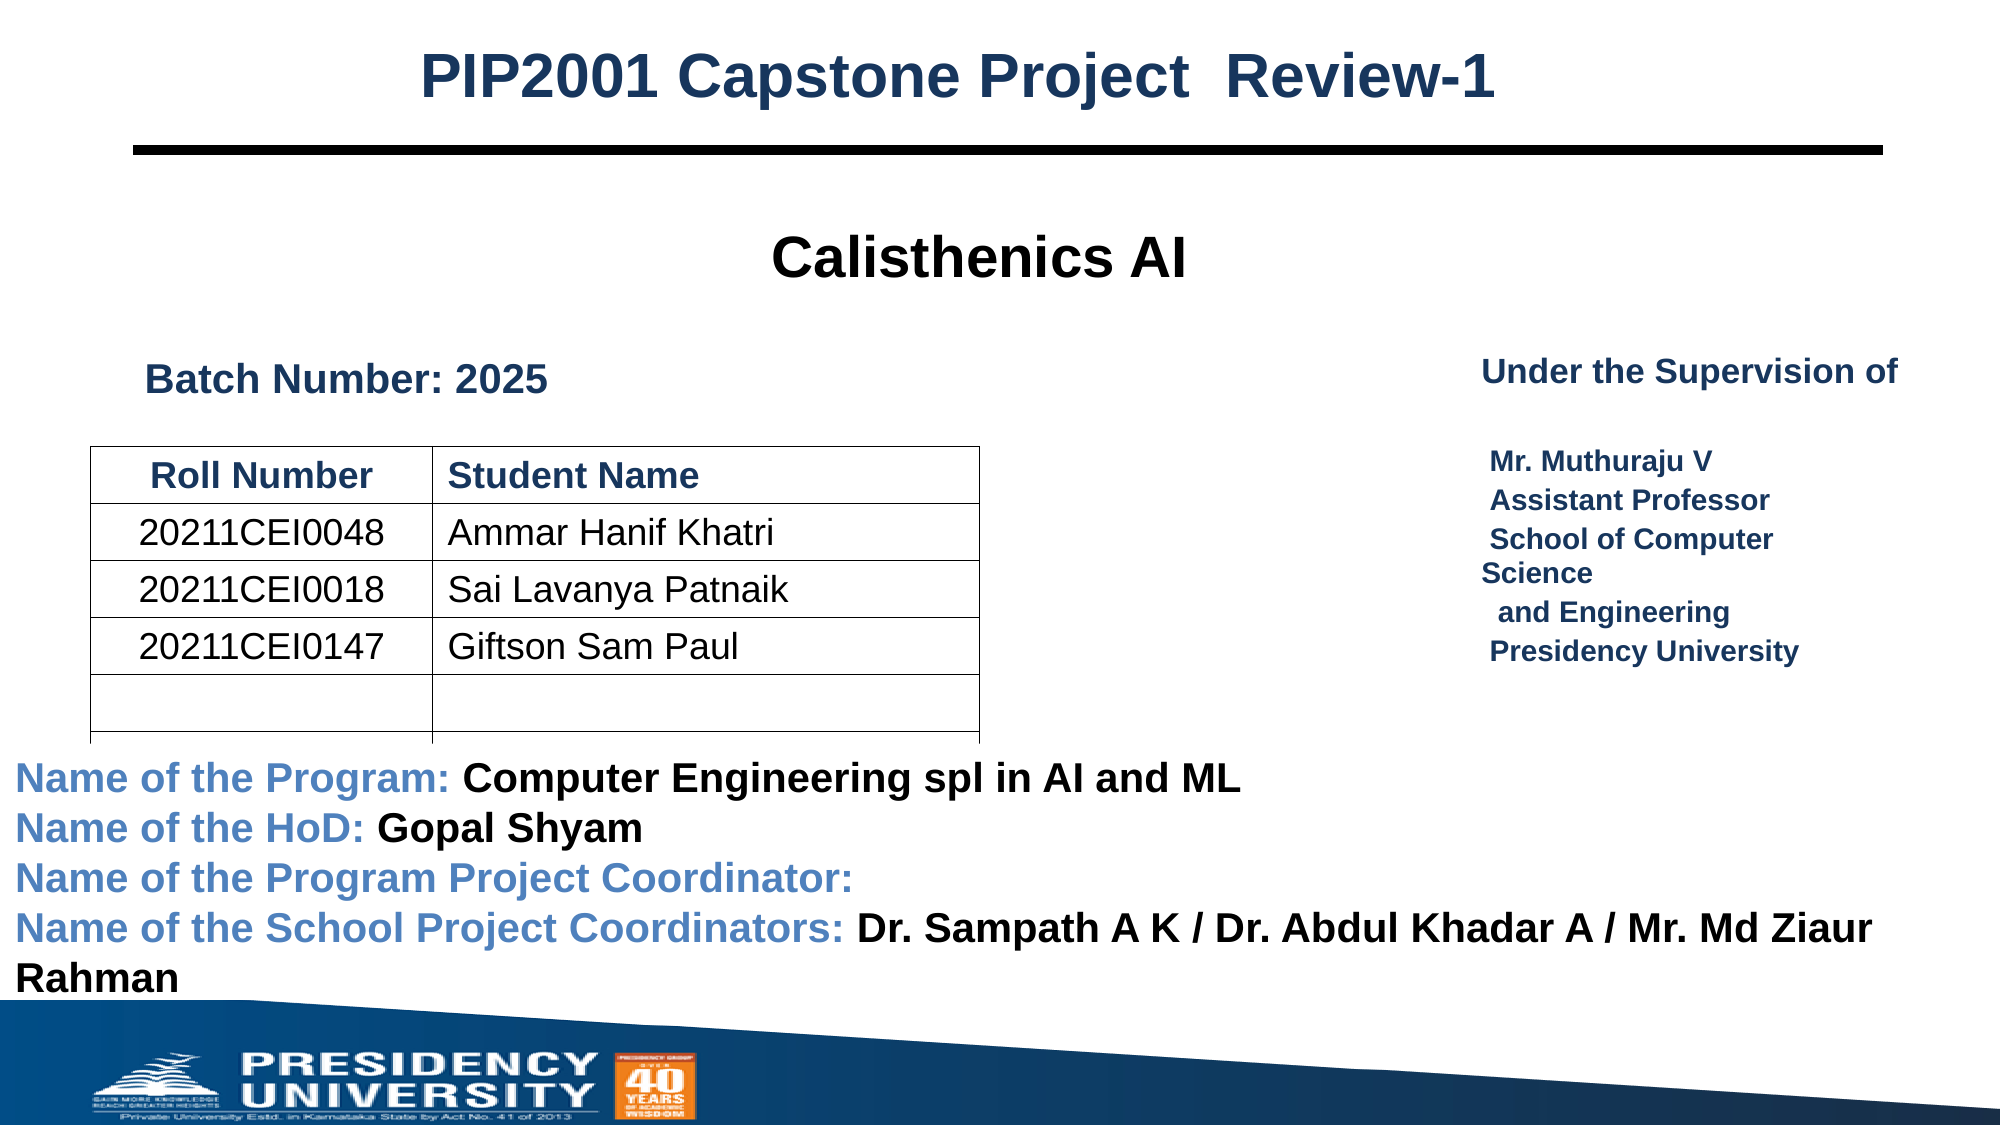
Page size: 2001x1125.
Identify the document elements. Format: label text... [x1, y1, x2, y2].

table_cell [433, 732, 979, 743]
table_cell [91, 675, 432, 731]
table_cell 20211CEI0018 [91, 561, 432, 617]
text_box Name of the Program: Computer Engineering spl in AI and ML Name of the HoD: Gopal Shyam Name of the Program Project Coordinator: Name of the School Project Coordinators: Dr. Sampath A K / Dr. Abdul Khadar A / Mr. Md Ziaur Rahman [0, 743, 2000, 1000]
title Calisthenics AI [129, 175, 1830, 334]
subtitle Batch Number: 2025 [129, 344, 781, 436]
text_box PIP2001 Capstone Project Review-1 [291, 27, 1626, 152]
table_cell [433, 675, 979, 731]
table_cell 20211CEI0147 [91, 618, 432, 674]
table_cell Giftson Sam Paul [433, 618, 979, 674]
table_header Roll Number [91, 447, 432, 503]
table_cell Ammar Hanif Khatri [433, 504, 979, 560]
table_cell 20211CEI0048 [91, 504, 432, 560]
table_cell Sai Lavanya Patnaik [433, 561, 979, 617]
picture [0, 1000, 2000, 1125]
table_header Student Name [433, 447, 979, 503]
text_box Under the Supervision of Mr. Muthuraju V Assistant Professor School of Computer Science and Engineering Presidency University [1466, 344, 1954, 677]
table_cell [91, 732, 432, 743]
